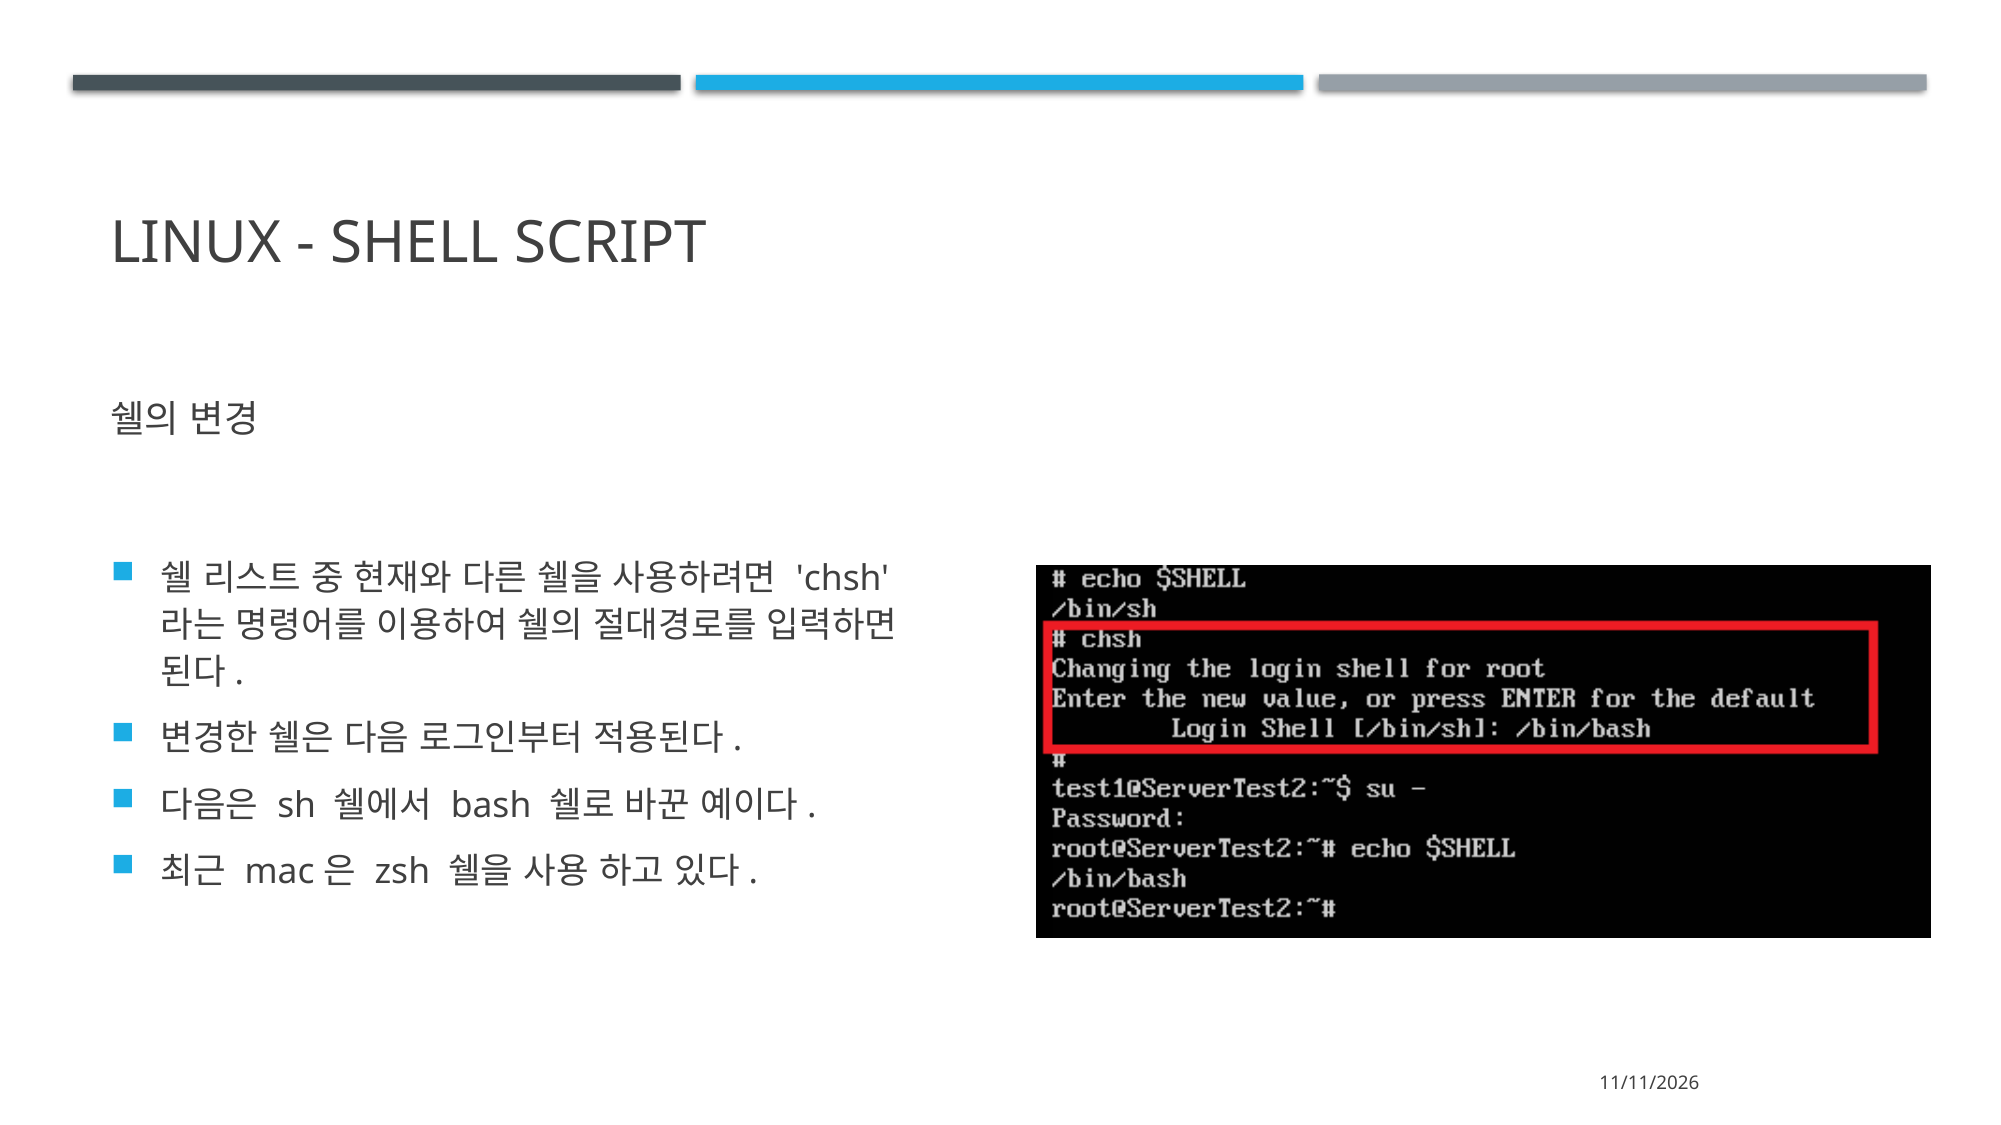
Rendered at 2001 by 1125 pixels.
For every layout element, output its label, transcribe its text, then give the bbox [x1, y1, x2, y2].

list 쉘 리스트 중 현재와 다른 쉘을 사용하려면 'chsh'라는 명령어를 이용하여 쉘의 절대경로를 입력하면 된다. 변경한 쉘은 다음 로그인부터 적용된다. 다음은 sh 쉘에서 bash 쉘로 바꾼 예이다. 최근 mac은 zsh 쉘을 사용 하고 있다. [95, 479, 948, 962]
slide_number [1247, 1053, 1715, 1114]
title Linux - shell script [95, 119, 1905, 282]
list 쉘의 변경 [95, 369, 1905, 461]
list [1035, 564, 1932, 939]
